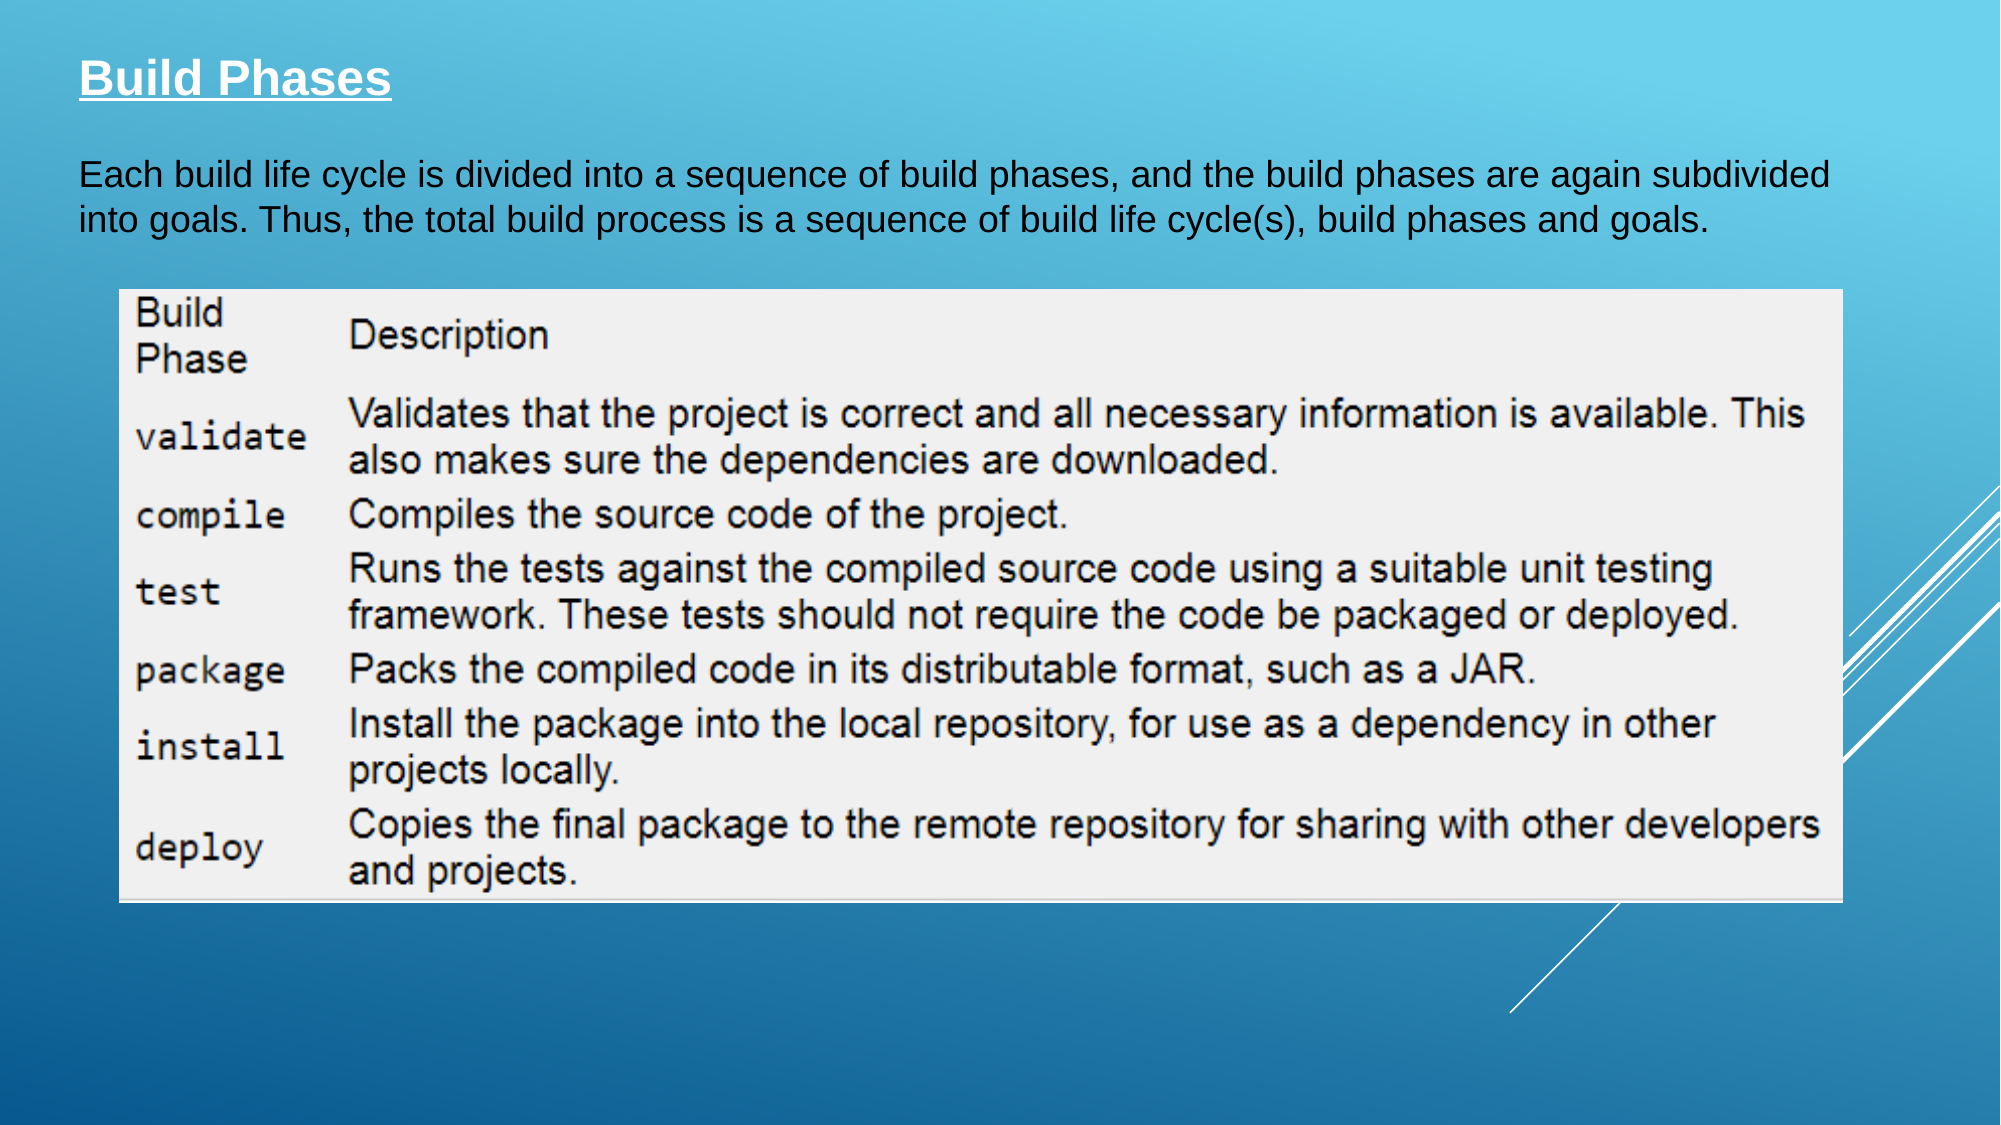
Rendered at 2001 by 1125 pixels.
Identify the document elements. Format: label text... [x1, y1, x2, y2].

picture [119, 288, 1843, 904]
text_box Build Phases Each build life cycle is divided into a sequence of build phases, and the build phases are again subdivided into goals. Thus, the total build process is a sequence of build life cycle(s), build phases and goals. [63, 37, 1895, 248]
